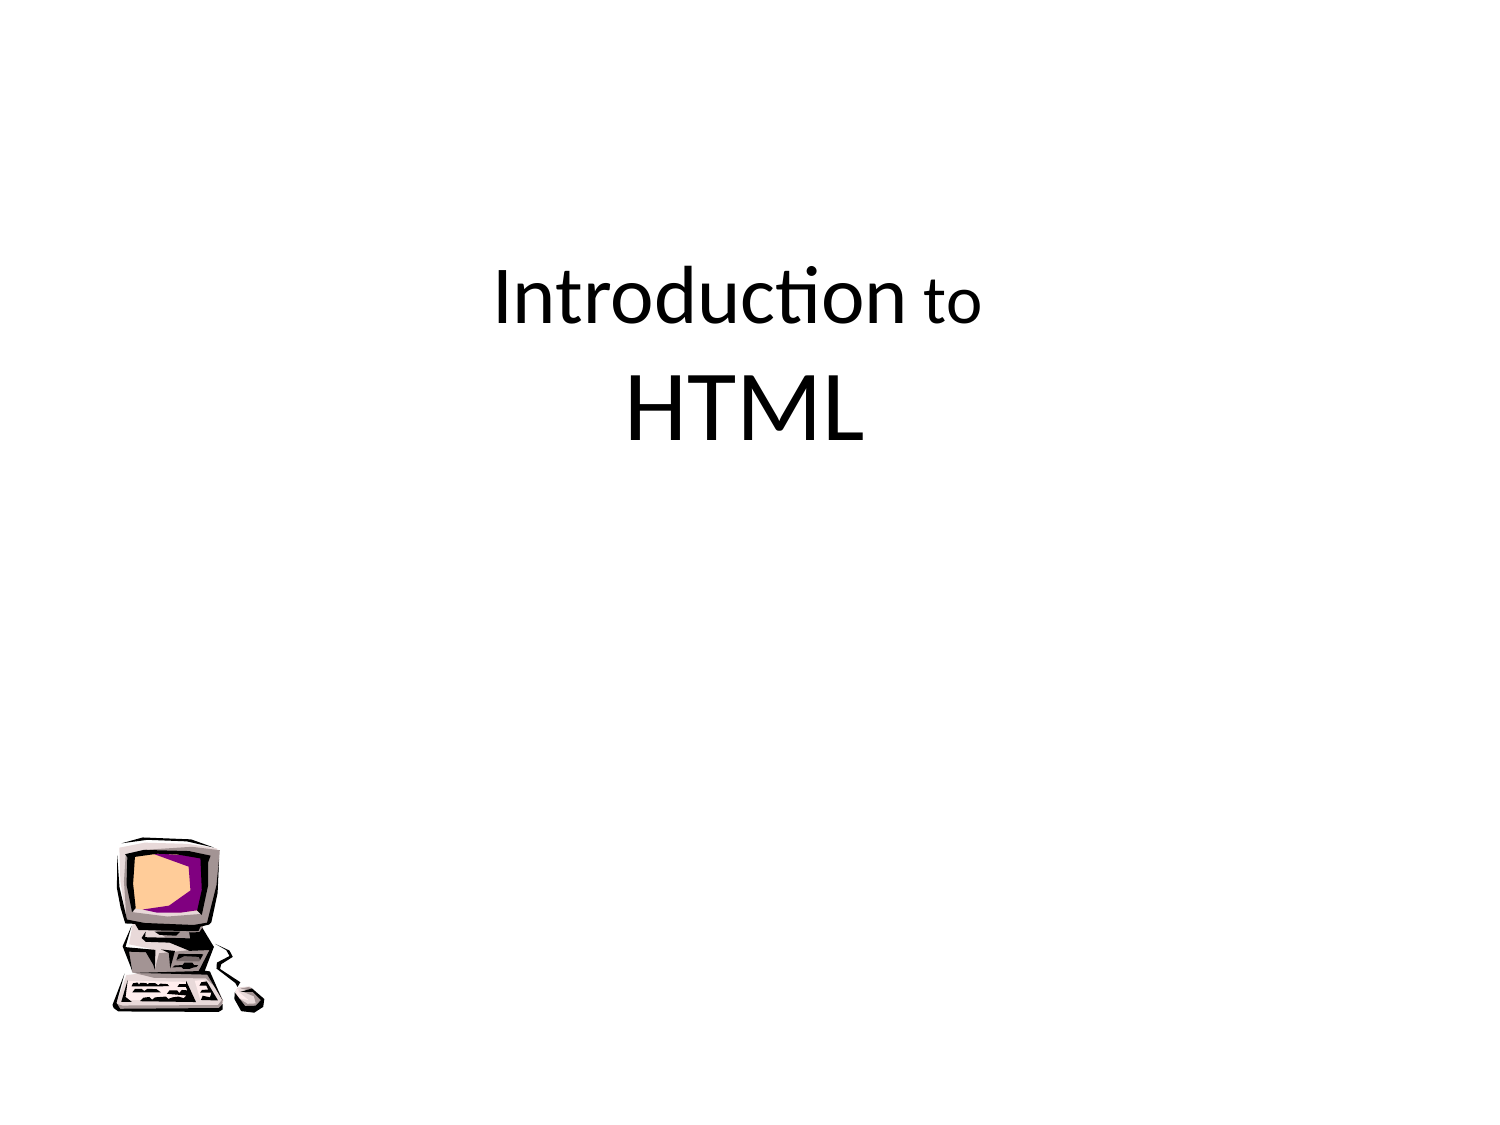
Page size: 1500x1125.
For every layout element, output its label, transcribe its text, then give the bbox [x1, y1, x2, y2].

title Introduction to HTML [112, 149, 1363, 591]
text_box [112, 837, 265, 1013]
